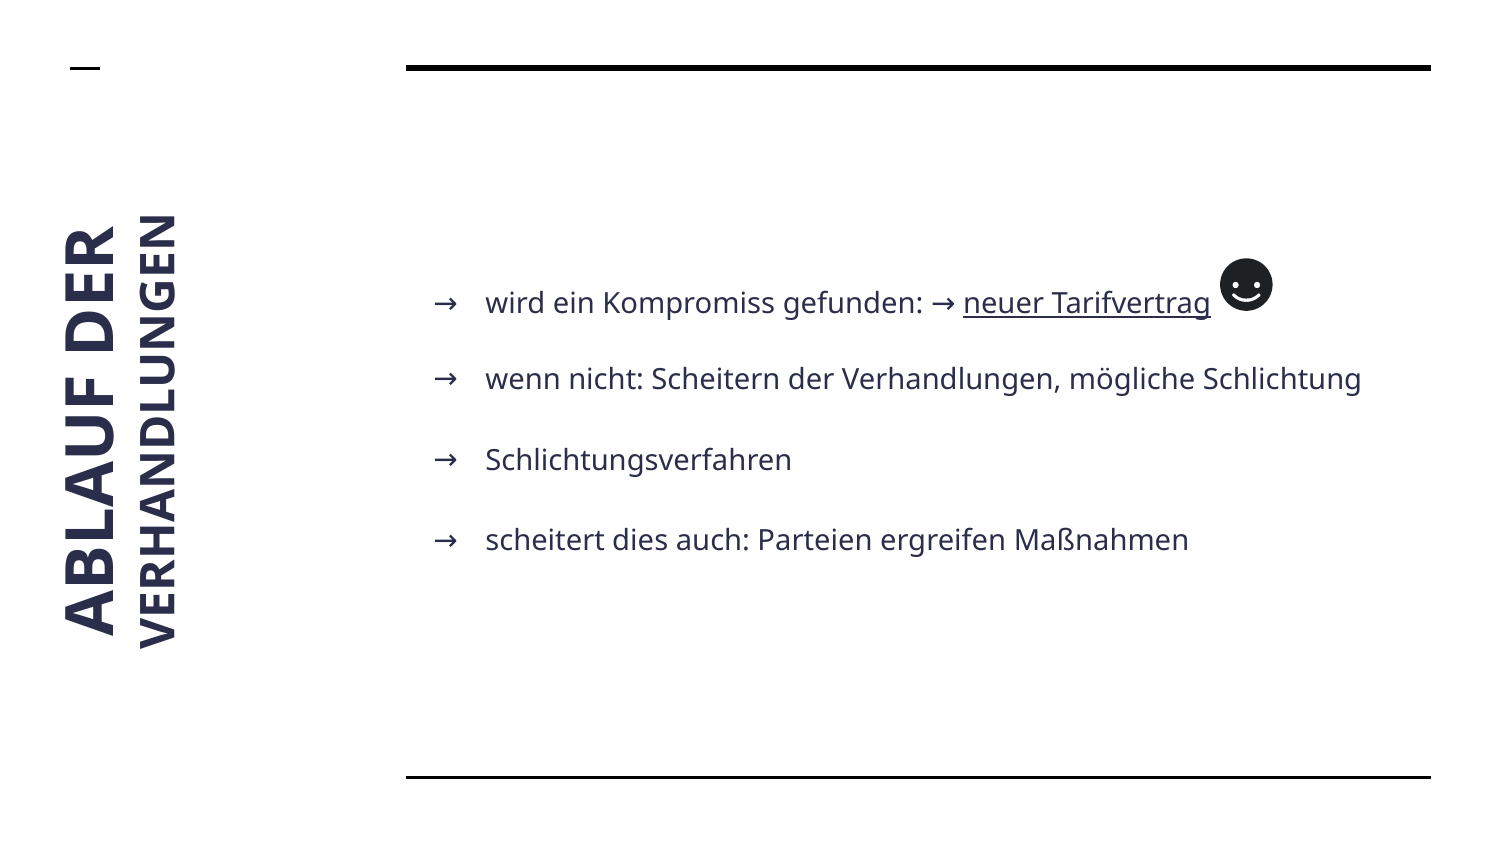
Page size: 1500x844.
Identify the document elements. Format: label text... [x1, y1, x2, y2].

list wird ein Kompromiss gefunden: → neuer Tarifvertrag wenn nicht: Scheitern der Verhandlungen, mögliche Schlichtung Schlichtungsverfahren scheitert dies auch: Parteien ergreifen Maßnahmen [395, 81, 1433, 755]
text_box [1220, 258, 1273, 311]
title ABLAUF DER VERHANDLUNGEN [31, 76, 217, 786]
